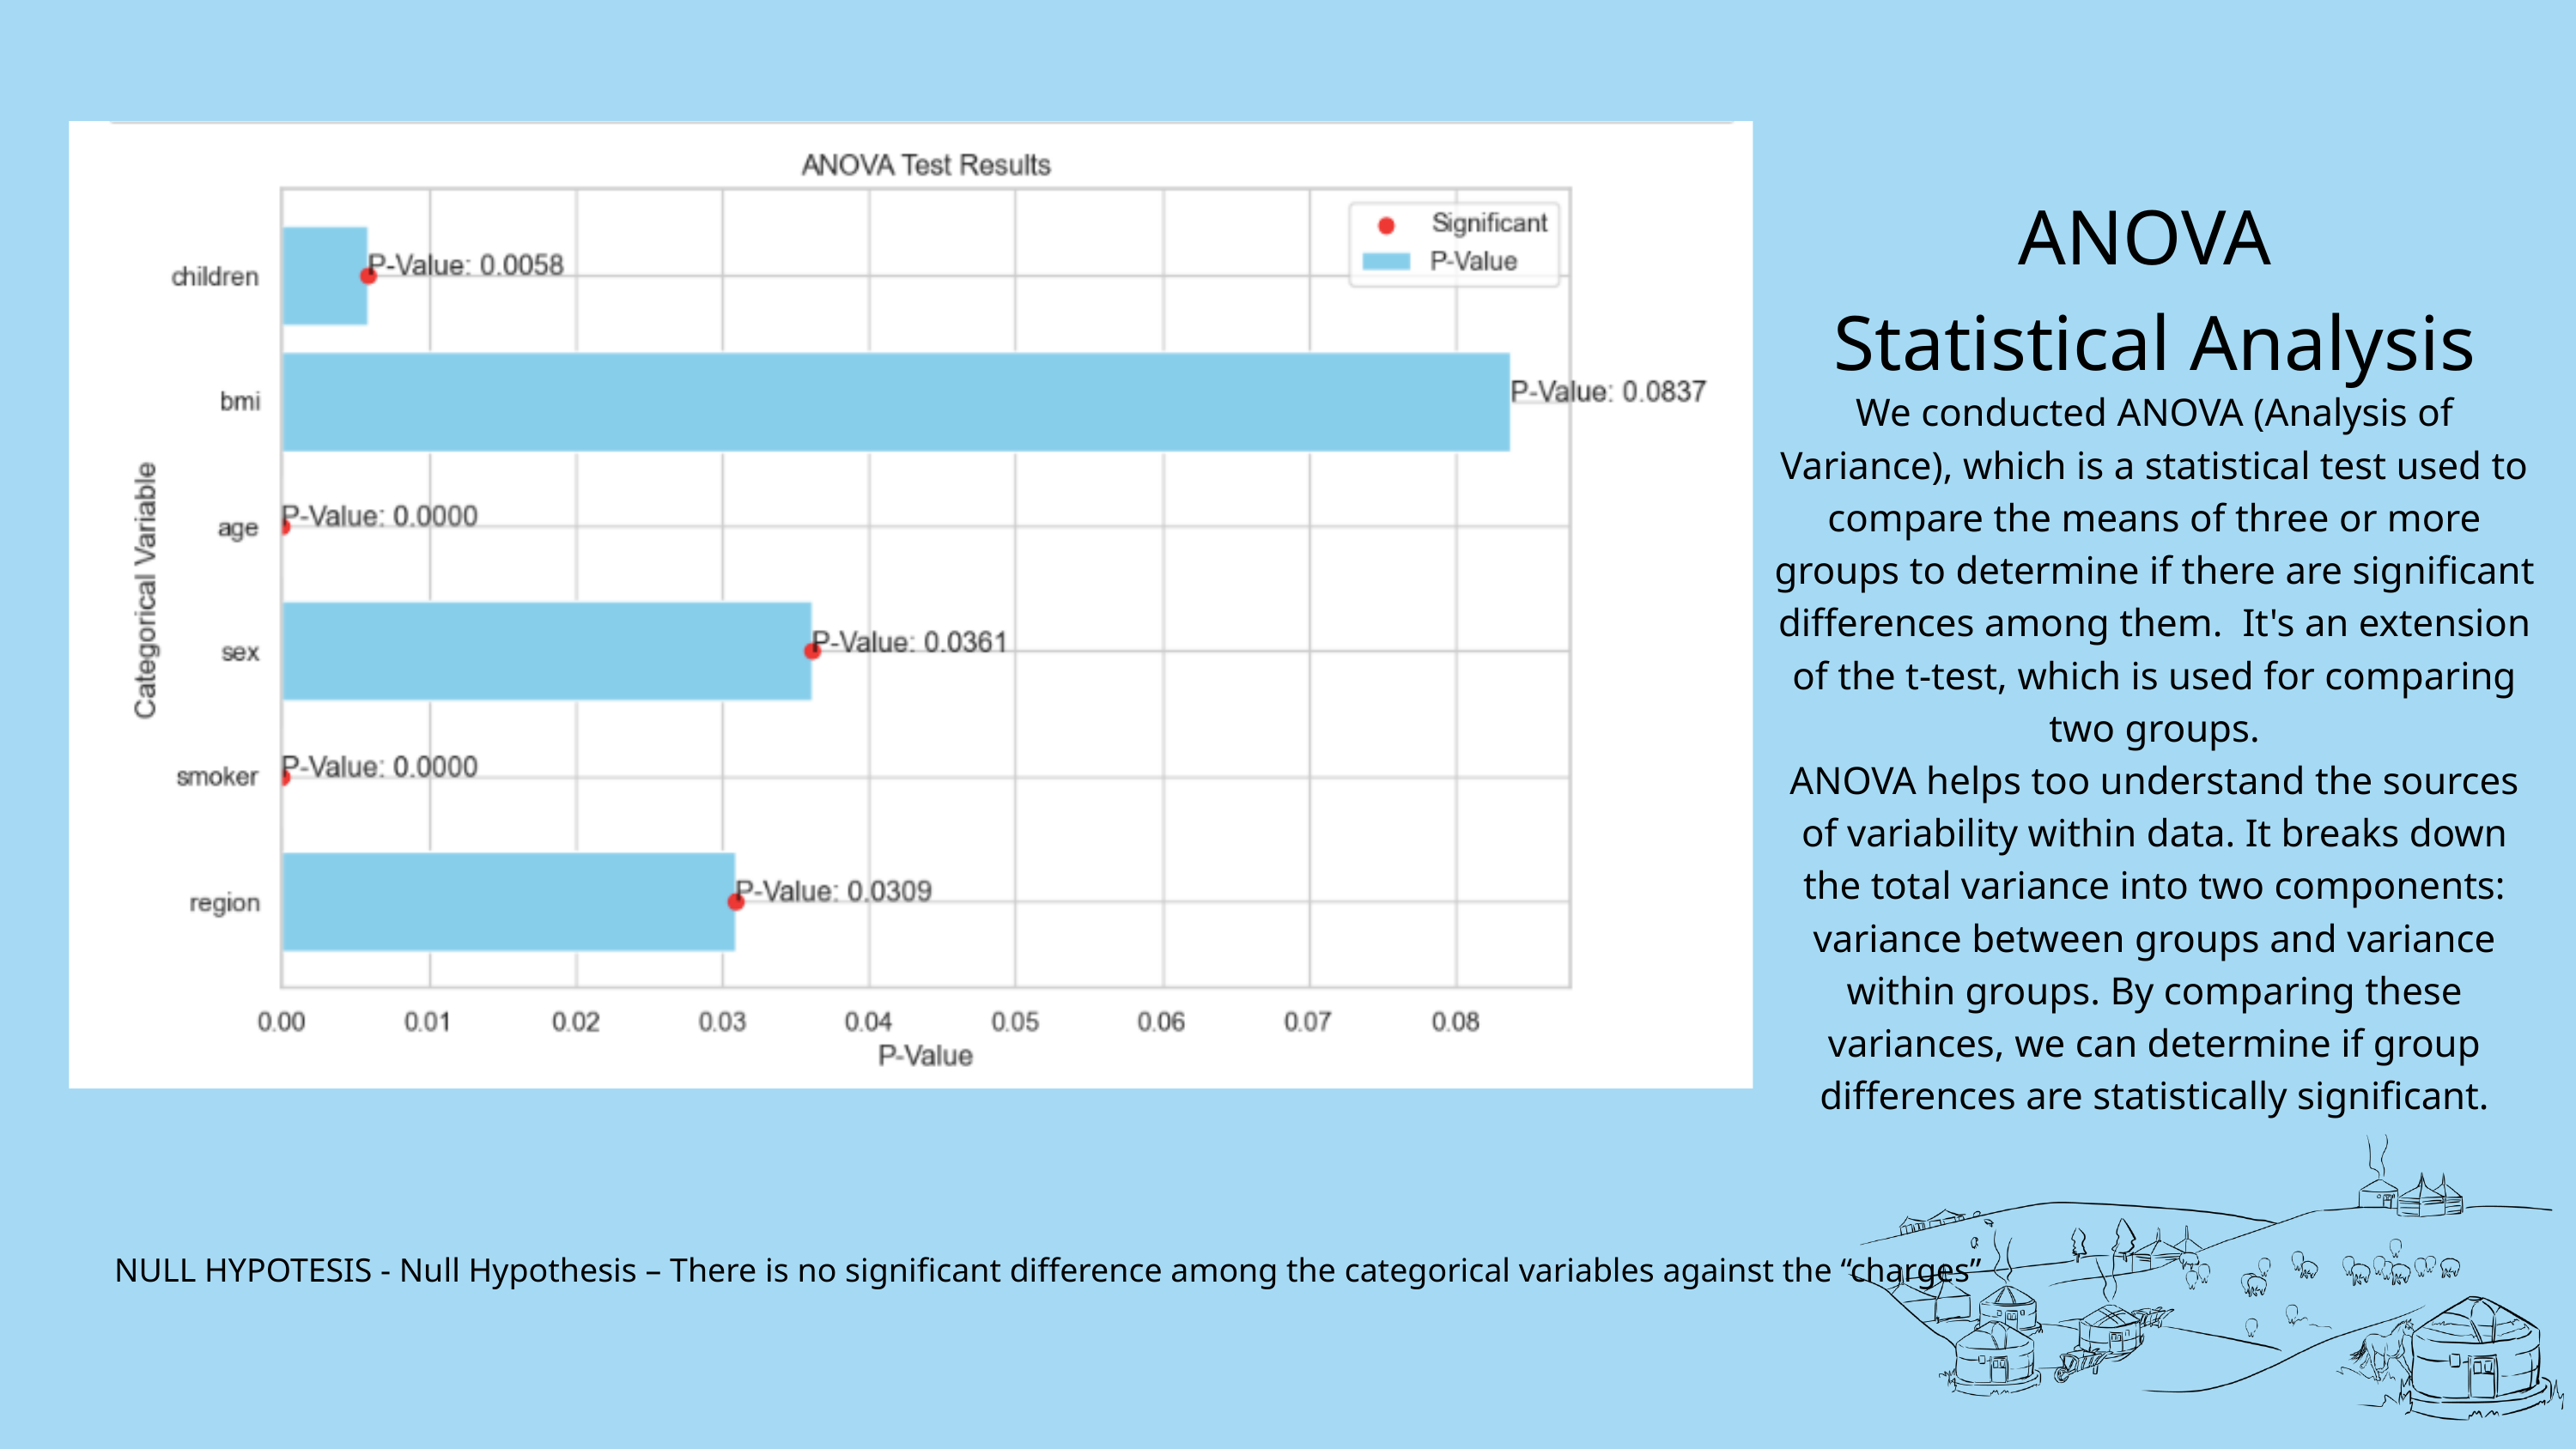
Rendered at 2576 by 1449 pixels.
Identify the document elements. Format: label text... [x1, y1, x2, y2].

text_box ANOVA Statistical Analysis [1807, 174, 2503, 381]
text_box NULL HYPOTESIS - Null Hypothesis – There is no significant difference among the categorical variables against the “charges” [101, 1177, 2014, 1334]
text_box We conducted ANOVA (Analysis of Variance), which is a statistical test used to compare the means of three or more groups to determine if there are significant differences among them. It's an extension of the t-test, which is used for comparing two groups. ANOVA helps too understand the sources of variability within data. It breaks down the total variance into two components: variance between groups and variance within groups. By comparing these variances, we can determine if group differences are statistically significant. [1770, 381, 2540, 1118]
text_box [1745, 999, 2576, 1449]
text_box [69, 121, 1753, 1088]
